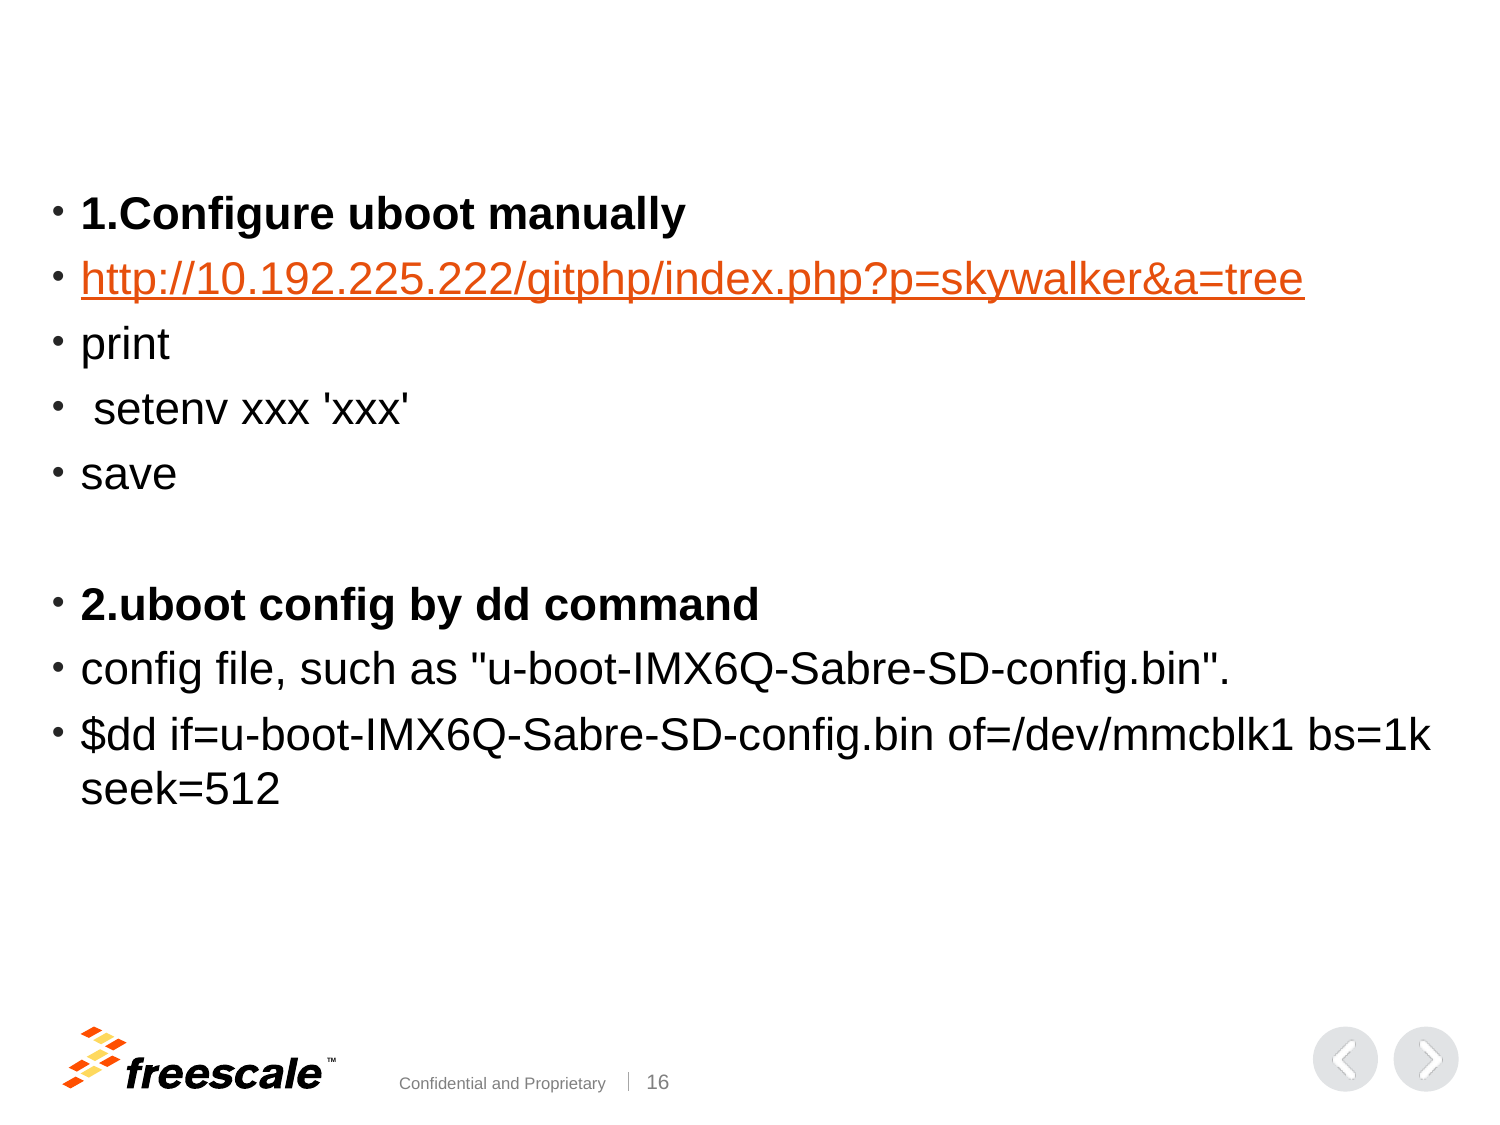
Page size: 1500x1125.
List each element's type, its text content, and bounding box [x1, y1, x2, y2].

picture [1400, 1032, 1459, 1088]
picture [1316, 1032, 1376, 1088]
list 1.Configure uboot manually http://10.192.225.222/gitphp/index.php?p=skywalker&a=tree print setenv xxx 'xxx' save 2.uboot config by dd command config file, such as "u-boot-IMX6Q-Sabre-SD-config.bin". $dd if=u-boot-IMX6Q-Sabre-SD-config.bin of=/dev/mmcblk1 bs=1k seek=512 [36, 176, 1472, 942]
